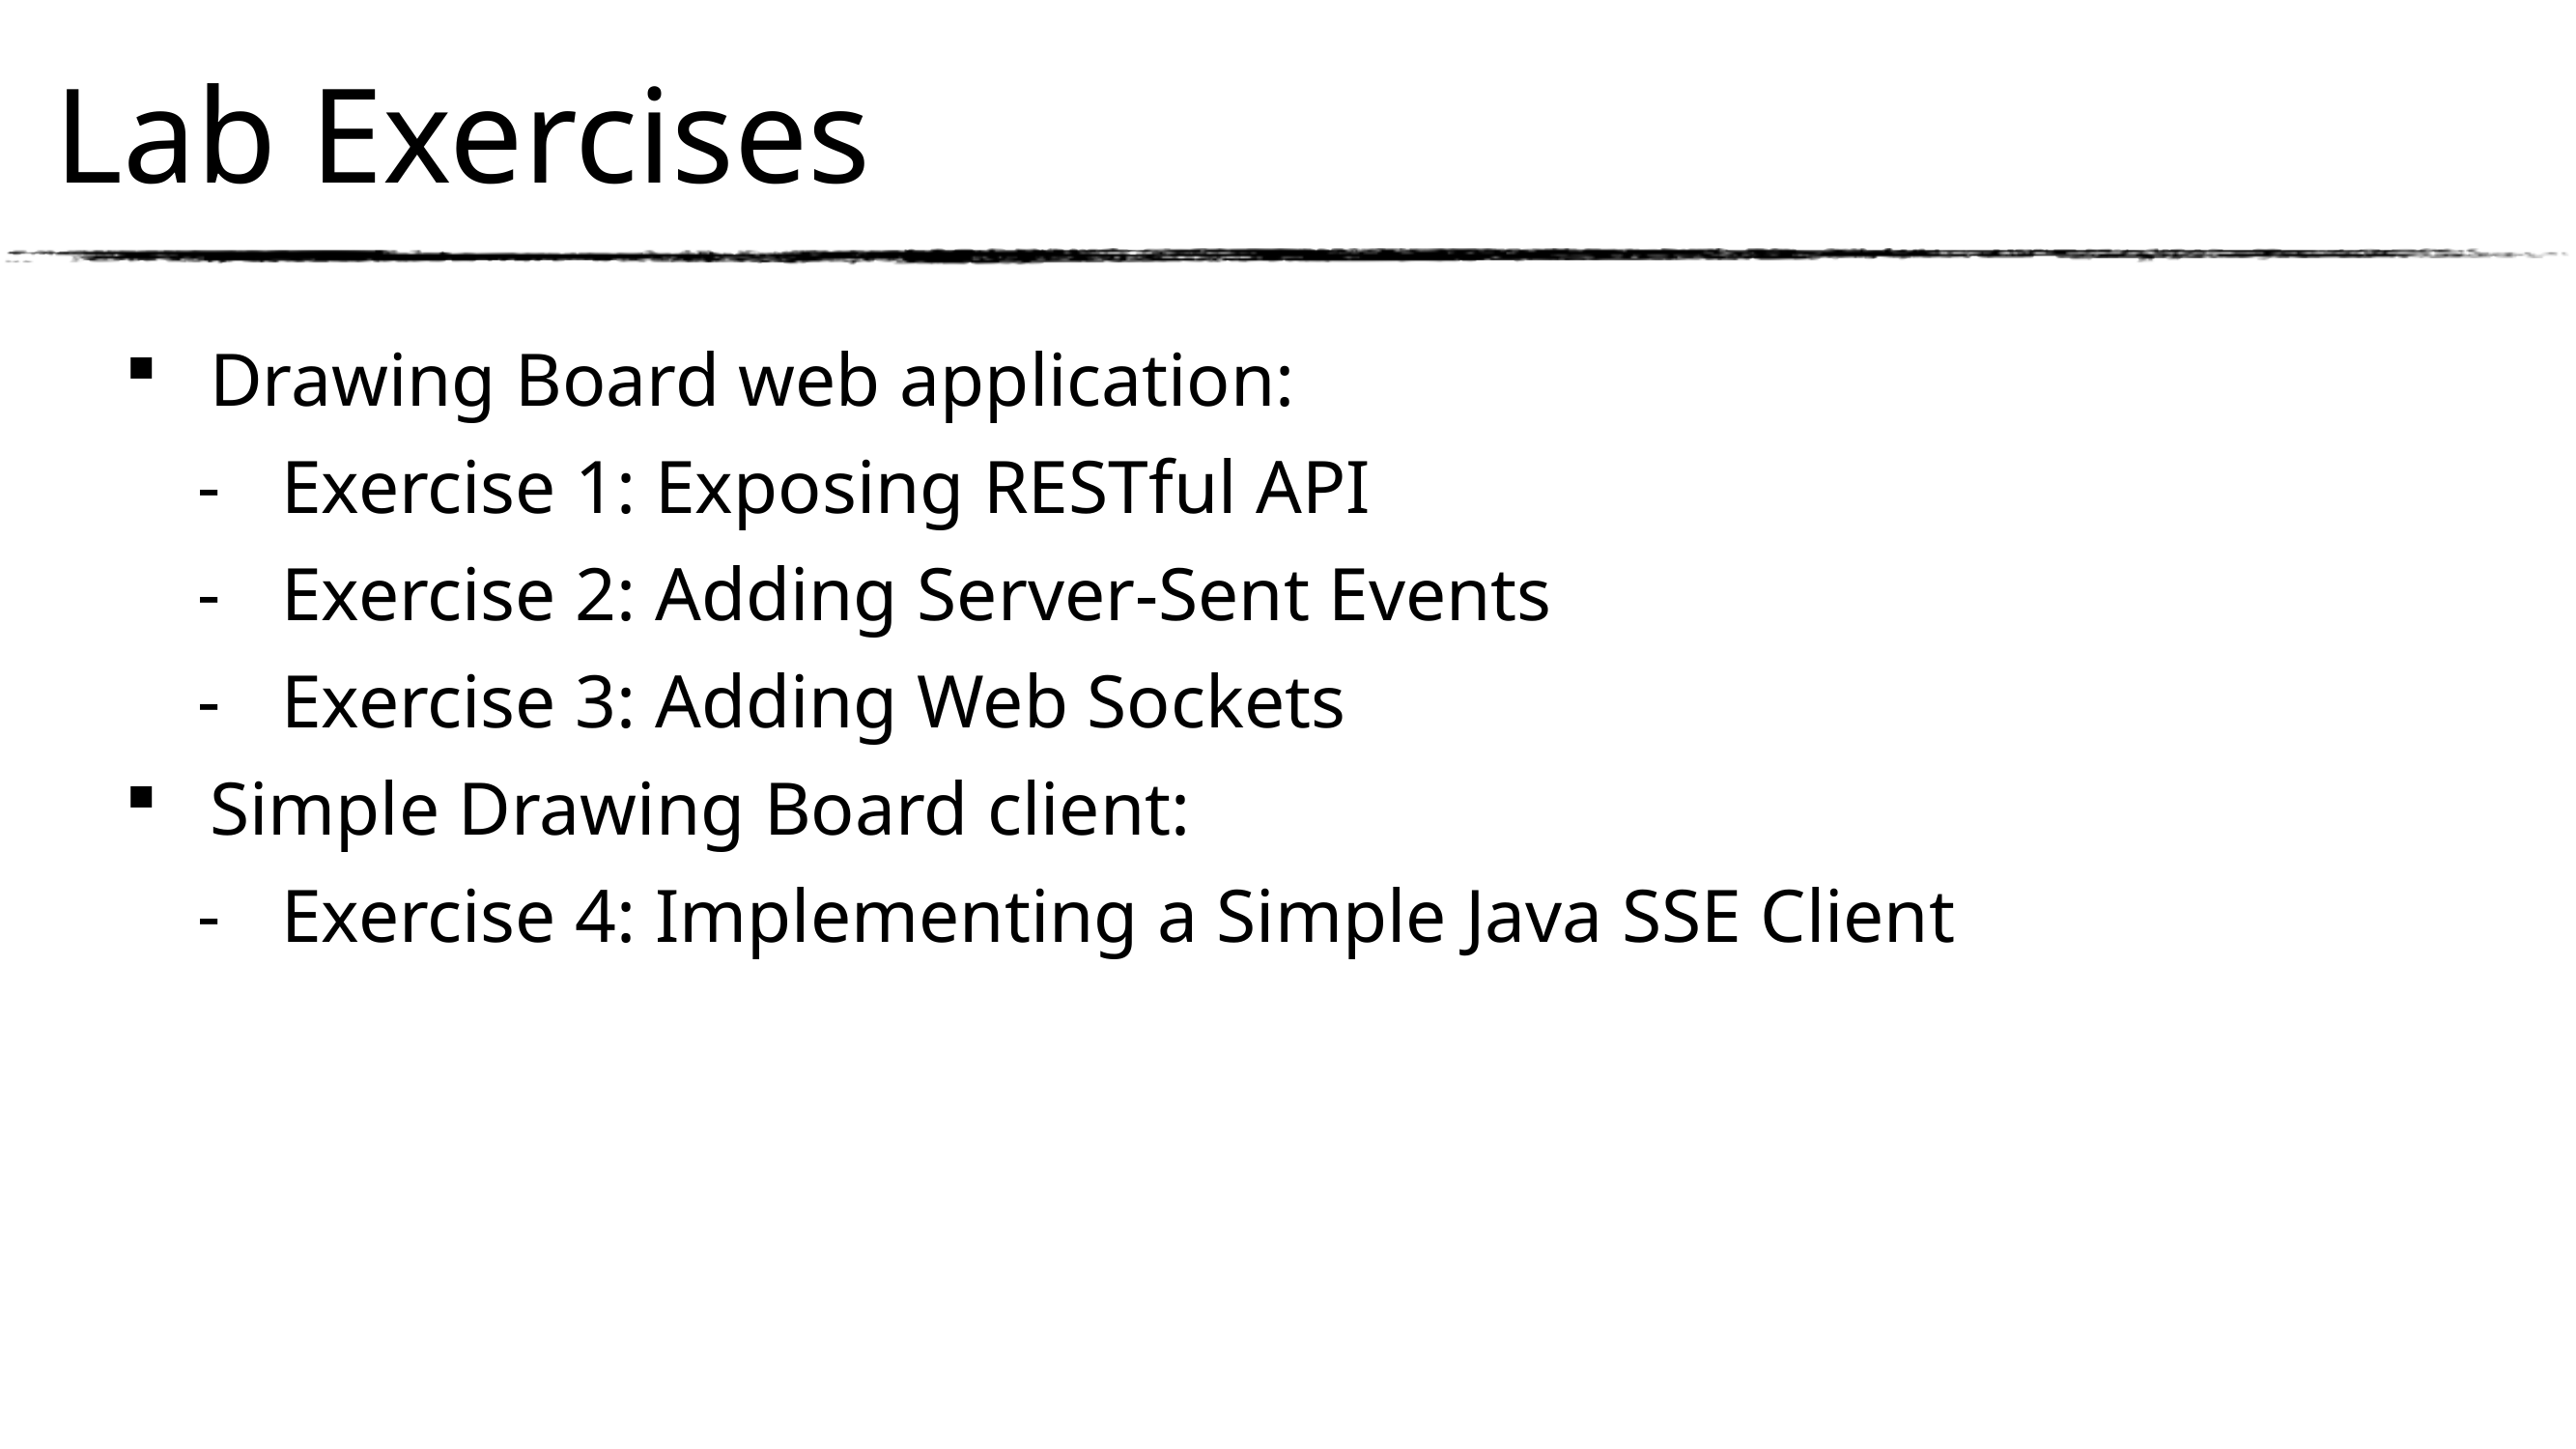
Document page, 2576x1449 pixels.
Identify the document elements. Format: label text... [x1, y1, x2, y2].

picture [0, 248, 2576, 268]
title Lab Exercises [45, 12, 2528, 250]
list Drawing Board web application: Exercise 1: Exposing RESTful API Exercise 2: Adding Server-Sent Events Exercise 3: Adding Web Sockets Simple Drawing Board client: Exercise 4: Implementing a Simple Java SSE Client [116, 326, 2457, 1167]
